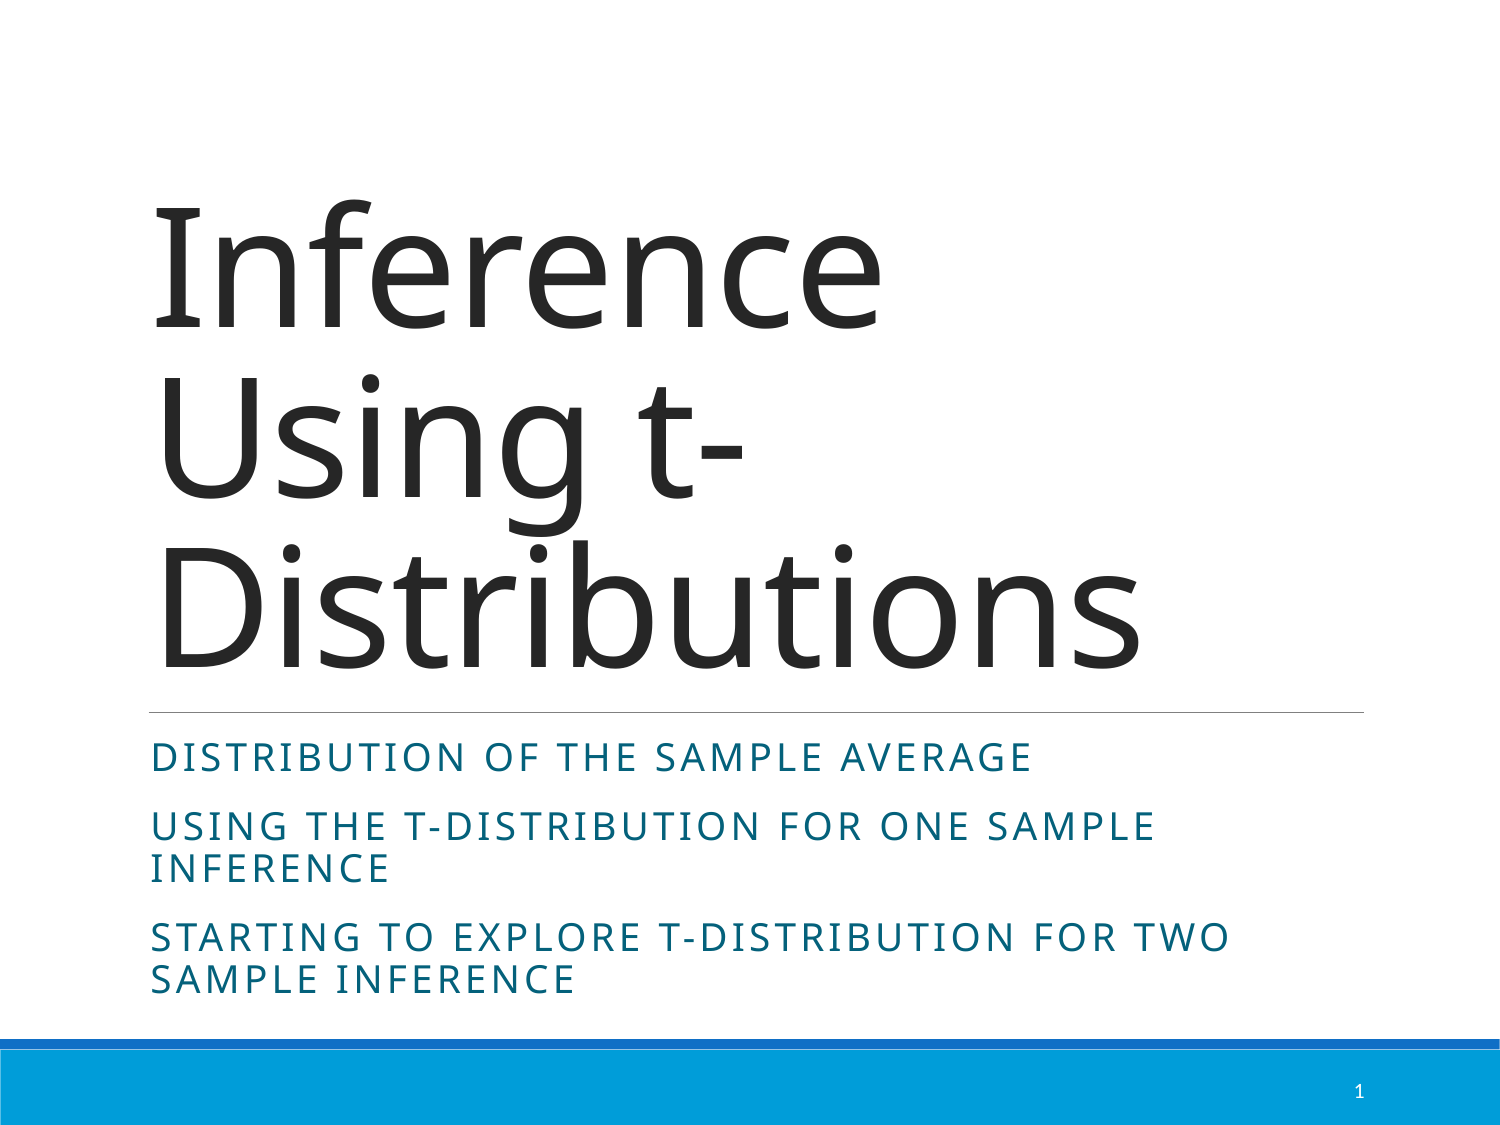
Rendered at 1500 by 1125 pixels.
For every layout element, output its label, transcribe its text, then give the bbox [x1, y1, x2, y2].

slide_number 1 [1218, 1059, 1380, 1120]
subtitle Distribution of the sample average Using the t-distribution for one sample inference Starting to explore t-distribution for two sample inference [135, 730, 1373, 1010]
title Inference Using t-Distributions [135, 124, 1373, 710]
